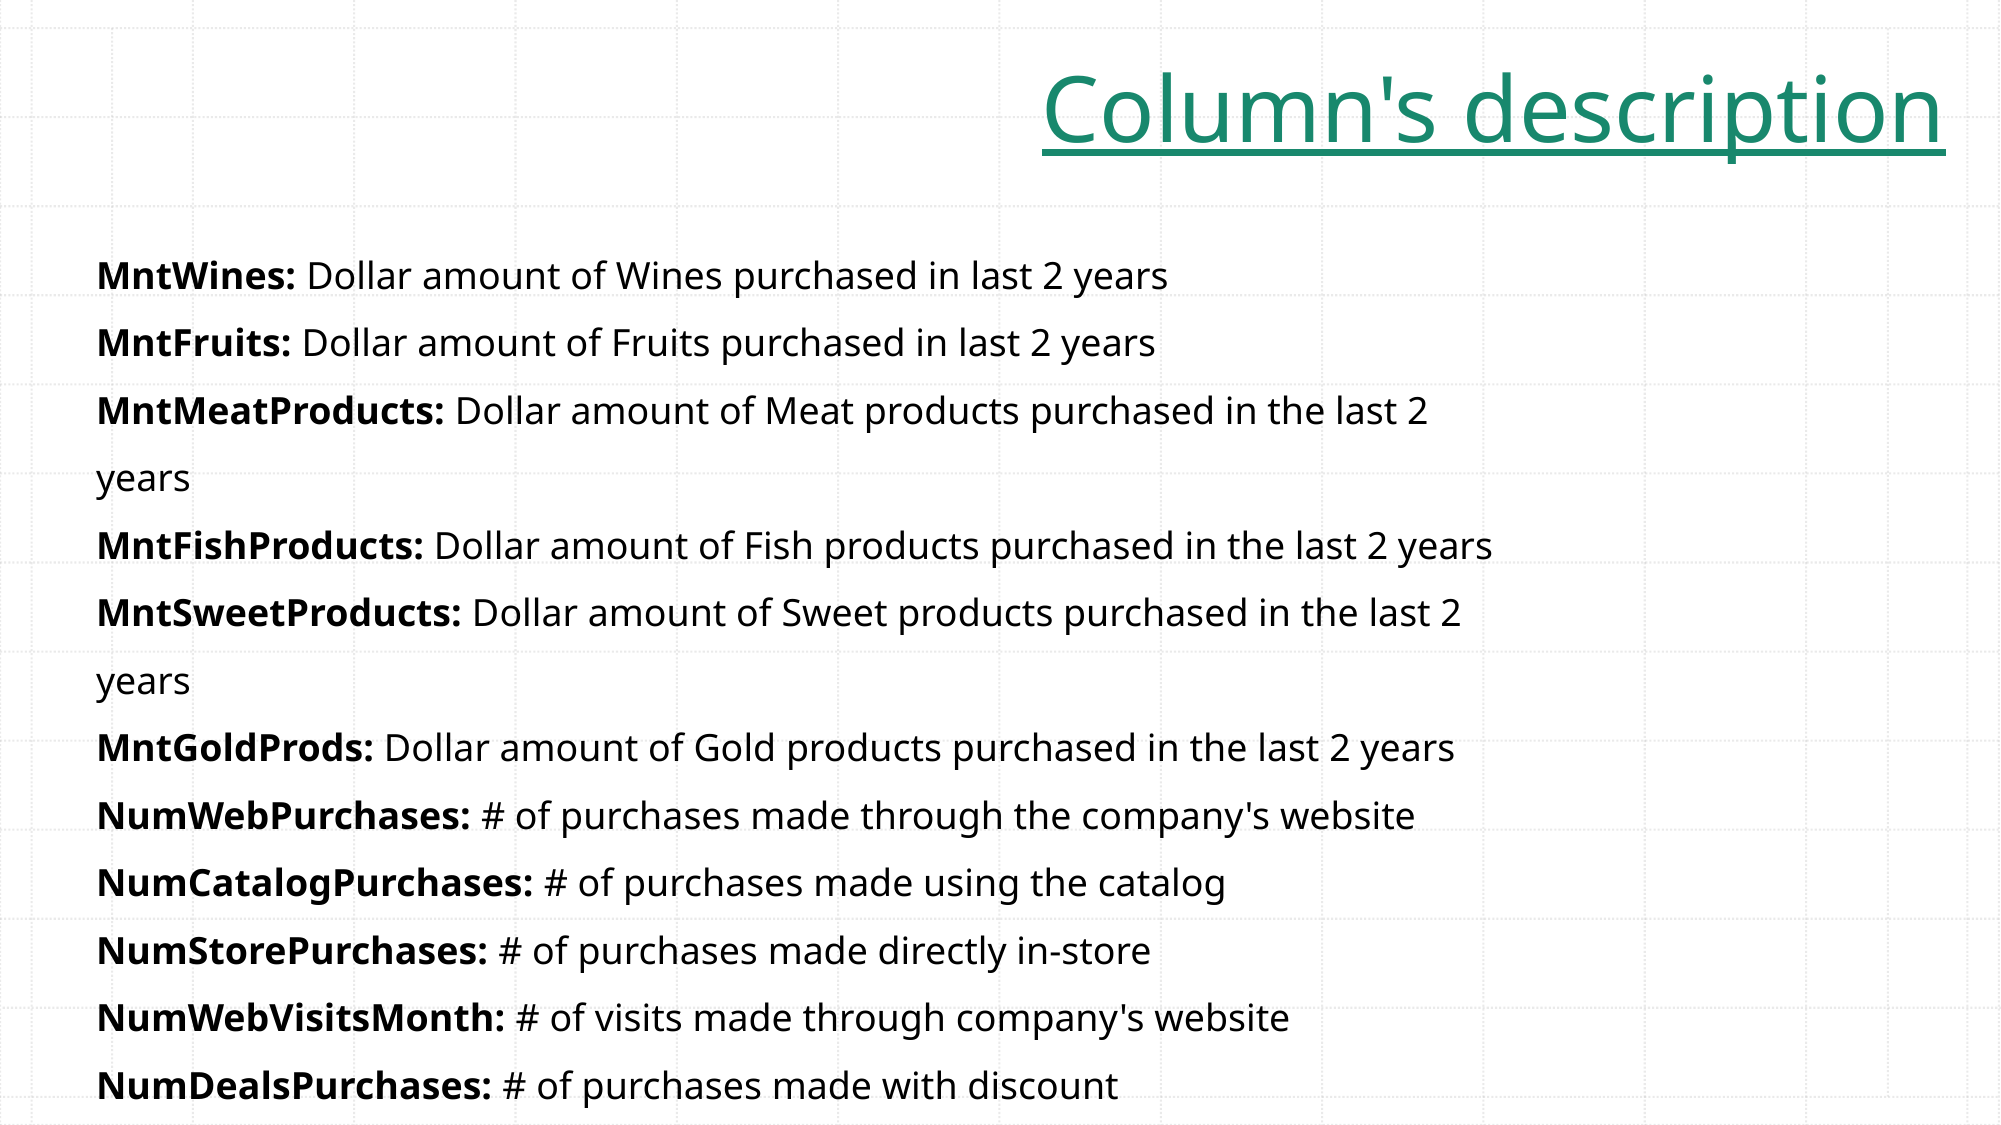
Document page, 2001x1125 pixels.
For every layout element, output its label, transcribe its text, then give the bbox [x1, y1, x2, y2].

text_box MntWines: Dollar amount of Wines purchased in last 2 years MntFruits: Dollar amount of Fruits purchased in last 2 years MntMeatProducts: Dollar amount of Meat products purchased in the last 2 years MntFishProducts: Dollar amount of Fish products purchased in the last 2 years MntSweetProducts: Dollar amount of Sweet products purchased in the last 2 years MntGoldProds: Dollar amount of Gold products purchased in the last 2 years NumWebPurchases: # of purchases made through the company's website NumCatalogPurchases: # of purchases made using the catalog NumStorePurchases: # of purchases made directly in-store NumWebVisitsMonth: # of visits made through company's website NumDealsPurchases: # of purchases made with discount [81, 222, 1546, 1125]
text_box Column's description [972, 43, 1962, 280]
